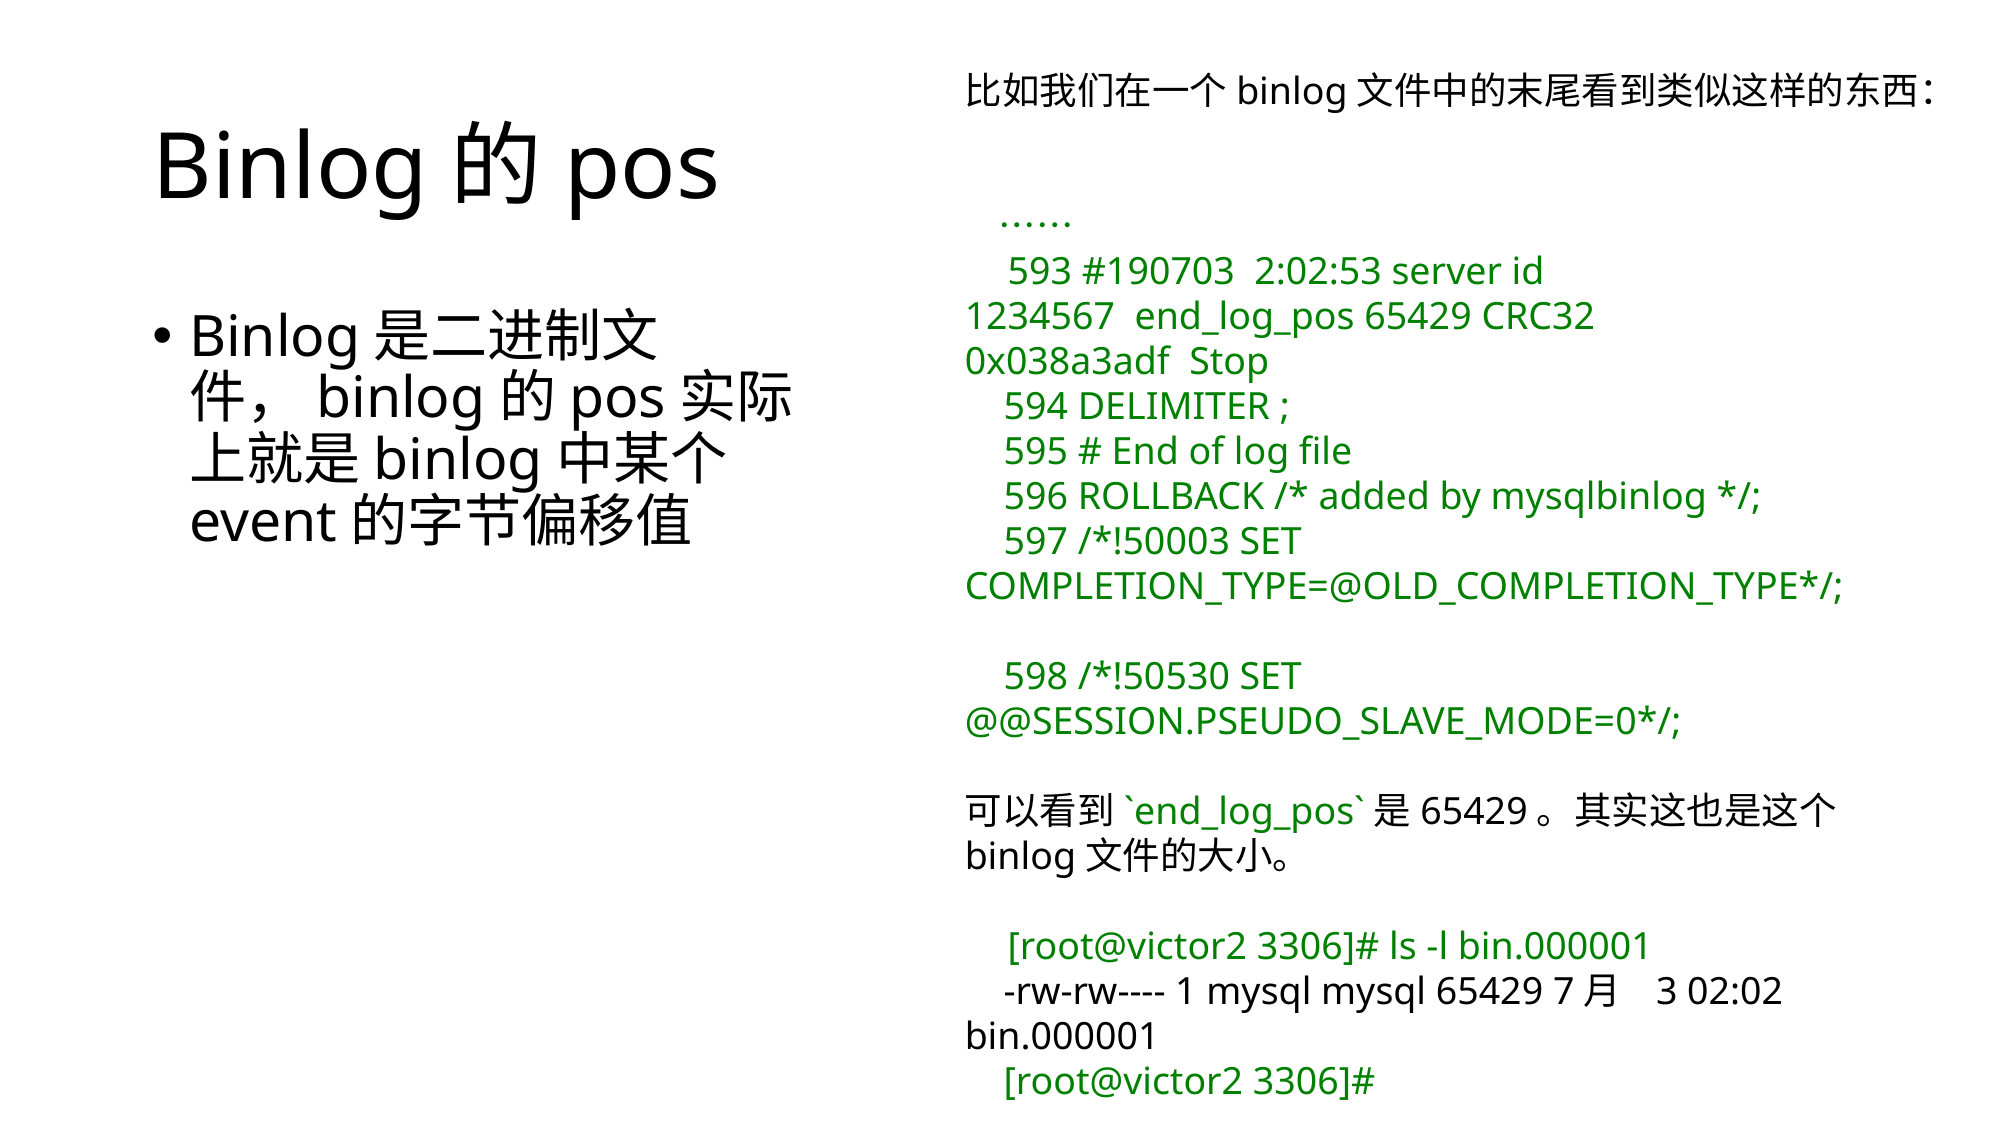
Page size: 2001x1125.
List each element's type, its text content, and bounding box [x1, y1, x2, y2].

text_box 比如我们在一个binlog文件中的末尾看到类似这样的东西： …… 593 #190703 2:02:53 server id 1234567 end_log_pos 65429 CRC32 0x038a3adf Stop 594 DELIMITER ; 595 # End of log file 596 ROLLBACK /* added by mysqlbinlog */; 597 /*!50003 SET COMPLETION_TYPE=@OLD_COMPLETION_TYPE*/; 598 /*!50530 SET @@SESSION.PSEUDO_SLAVE_MODE=0*/; 可以看到`end_log_pos`是65429。其实这也是这个binlog文件的大小。 [root@victor2 3306]# ls -l bin.000001 -rw-rw---- 1 mysql mysql 65429 7月 3 02:02 bin.000001 [root@victor2 3306]# [950, 59, 1950, 1110]
title Binlog的pos [137, 59, 950, 278]
list Binlog是二进制文件，binlog的pos实际上就是binlog中某个event的字节偏移值 [137, 299, 862, 563]
